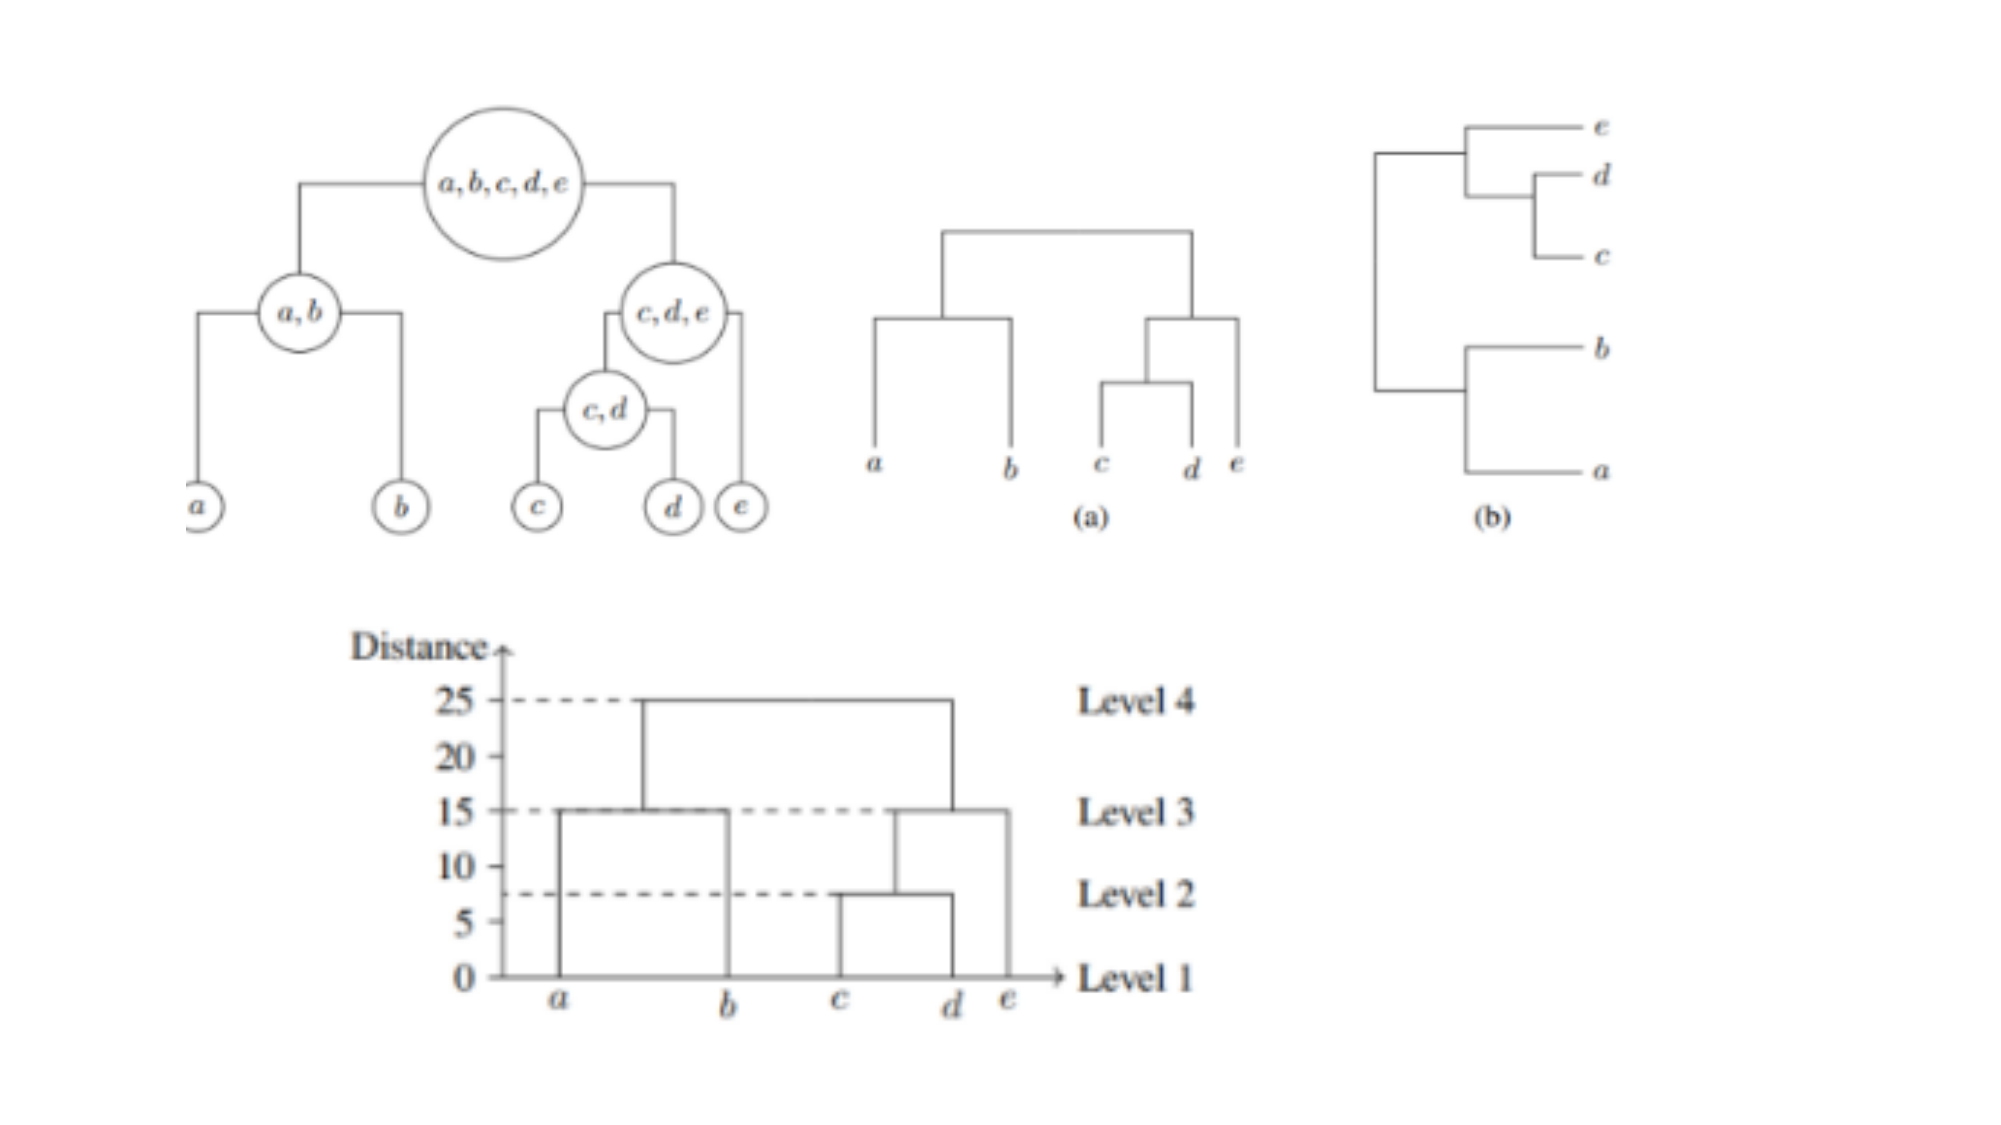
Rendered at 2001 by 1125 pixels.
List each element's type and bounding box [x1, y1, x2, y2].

list [185, 70, 1677, 570]
picture [299, 569, 1388, 1039]
